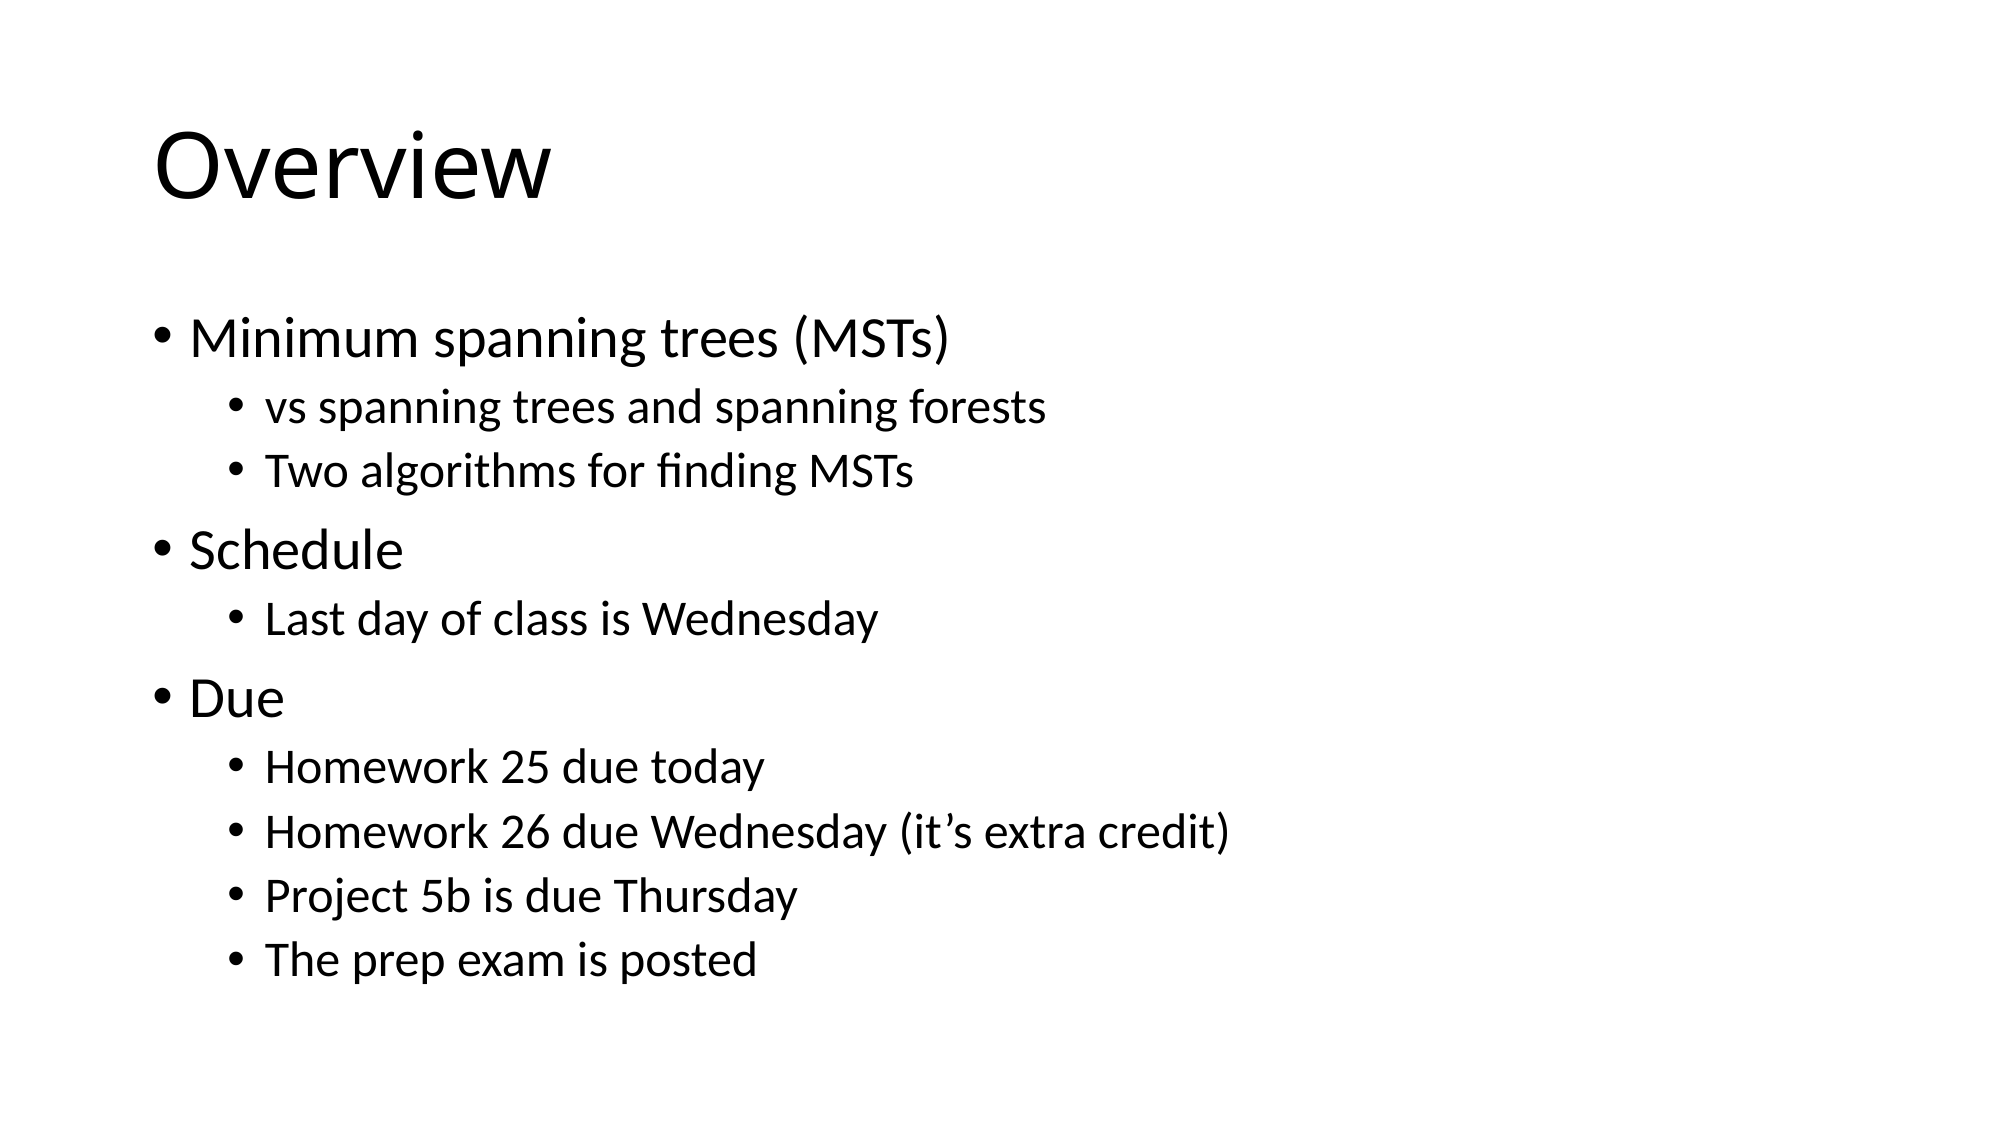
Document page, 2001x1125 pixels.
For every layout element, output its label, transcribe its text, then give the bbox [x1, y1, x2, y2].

title Overview [137, 59, 1863, 278]
list Minimum spanning trees (MSTs) vs spanning trees and spanning forests Two algorithms for finding MSTs Schedule Last day of class is Wednesday Due Homework 25 due today Homework 26 due Wednesday (it’s extra credit) Project 5b is due Thursday The prep exam is posted [137, 299, 1863, 1014]
